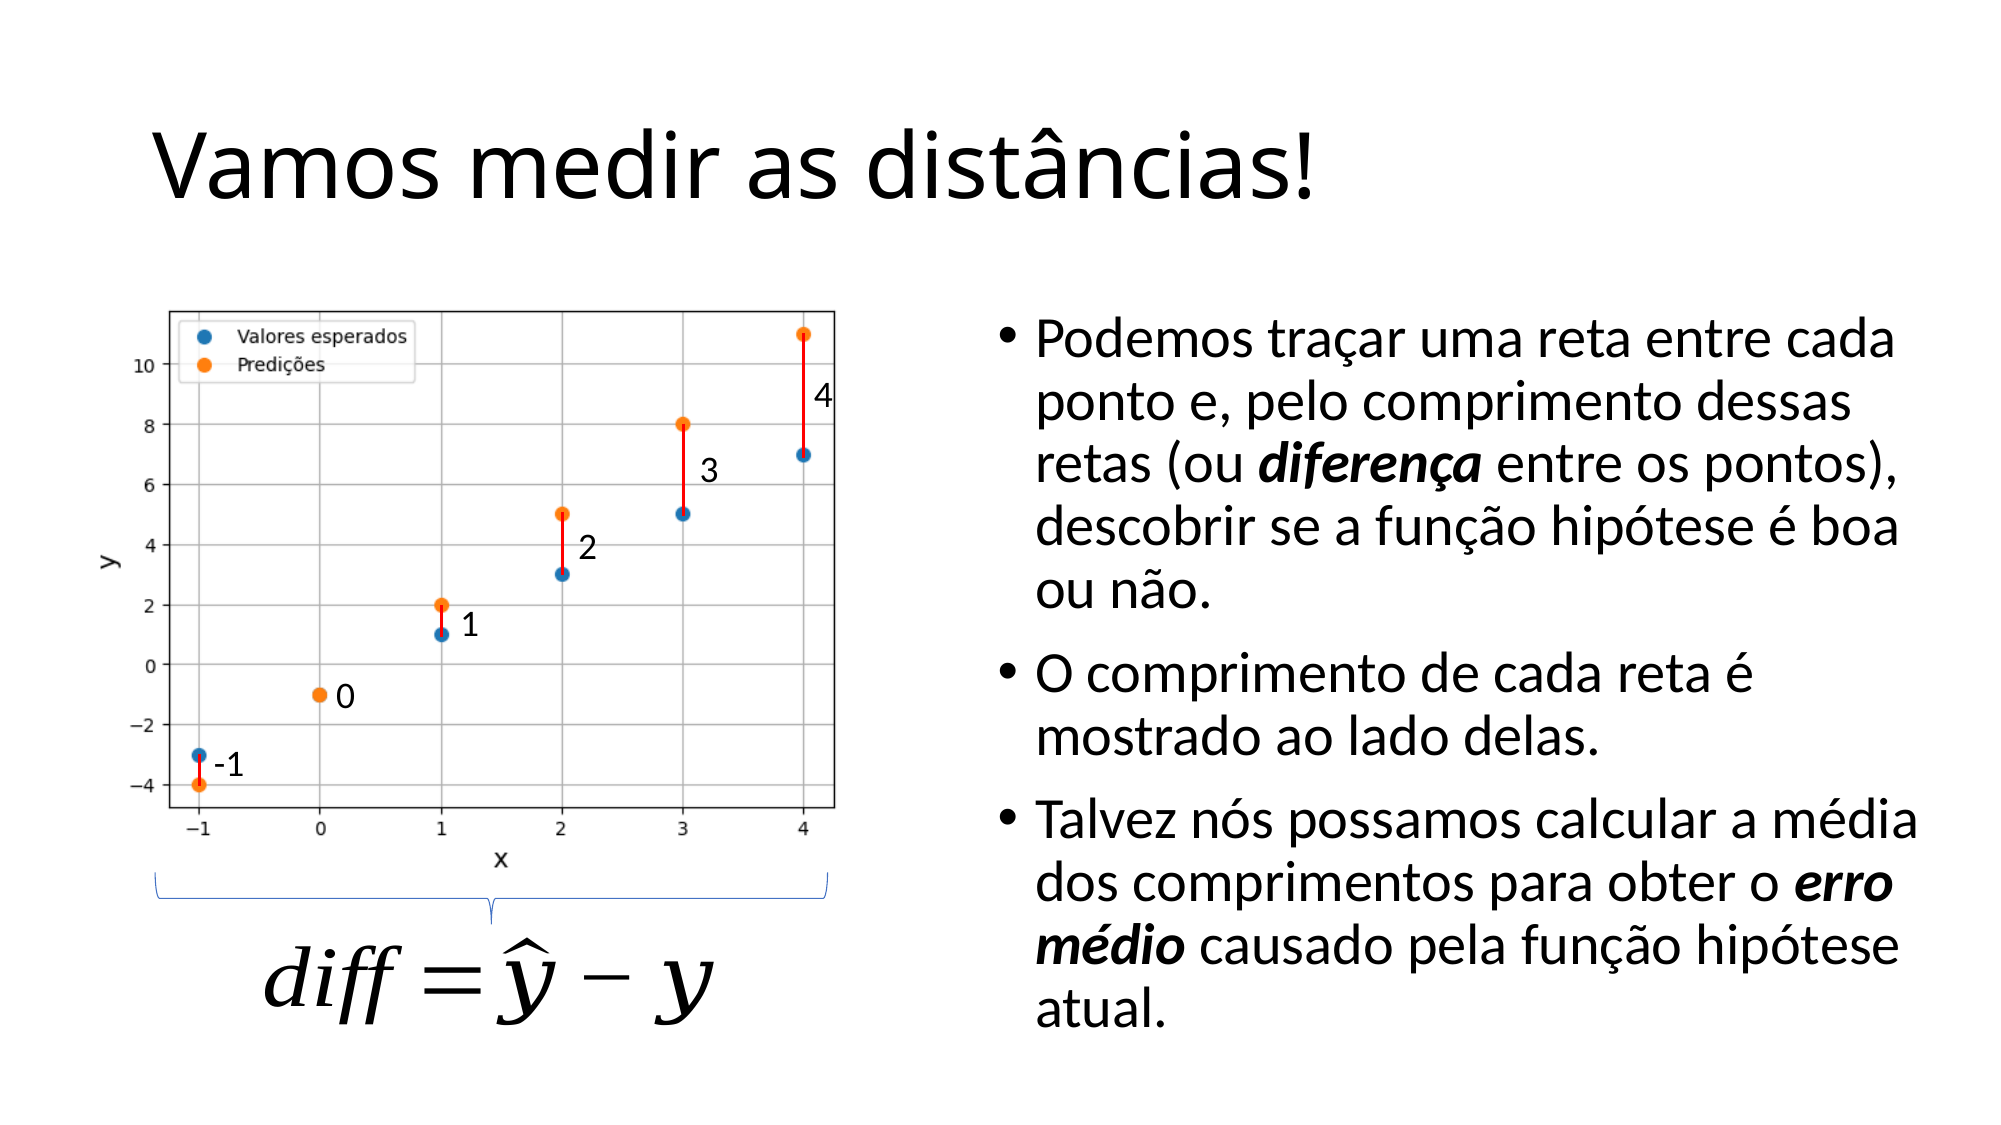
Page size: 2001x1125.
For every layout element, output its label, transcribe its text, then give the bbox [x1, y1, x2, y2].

title Vamos medir as distâncias! [137, 59, 1863, 278]
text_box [82, 299, 887, 885]
list Podemos traçar uma reta entre cada ponto e, pelo comprimento dessas retas (ou diferença entre os pontos), descobrir se a função hipótese é boa ou não. O comprimento de cada reta é mostrado ao lado delas. Talvez nós possamos calcular a média dos comprimentos para obter o erro médio causado pela função hipótese atual. [982, 299, 1964, 1125]
text_box [155, 885, 828, 925]
